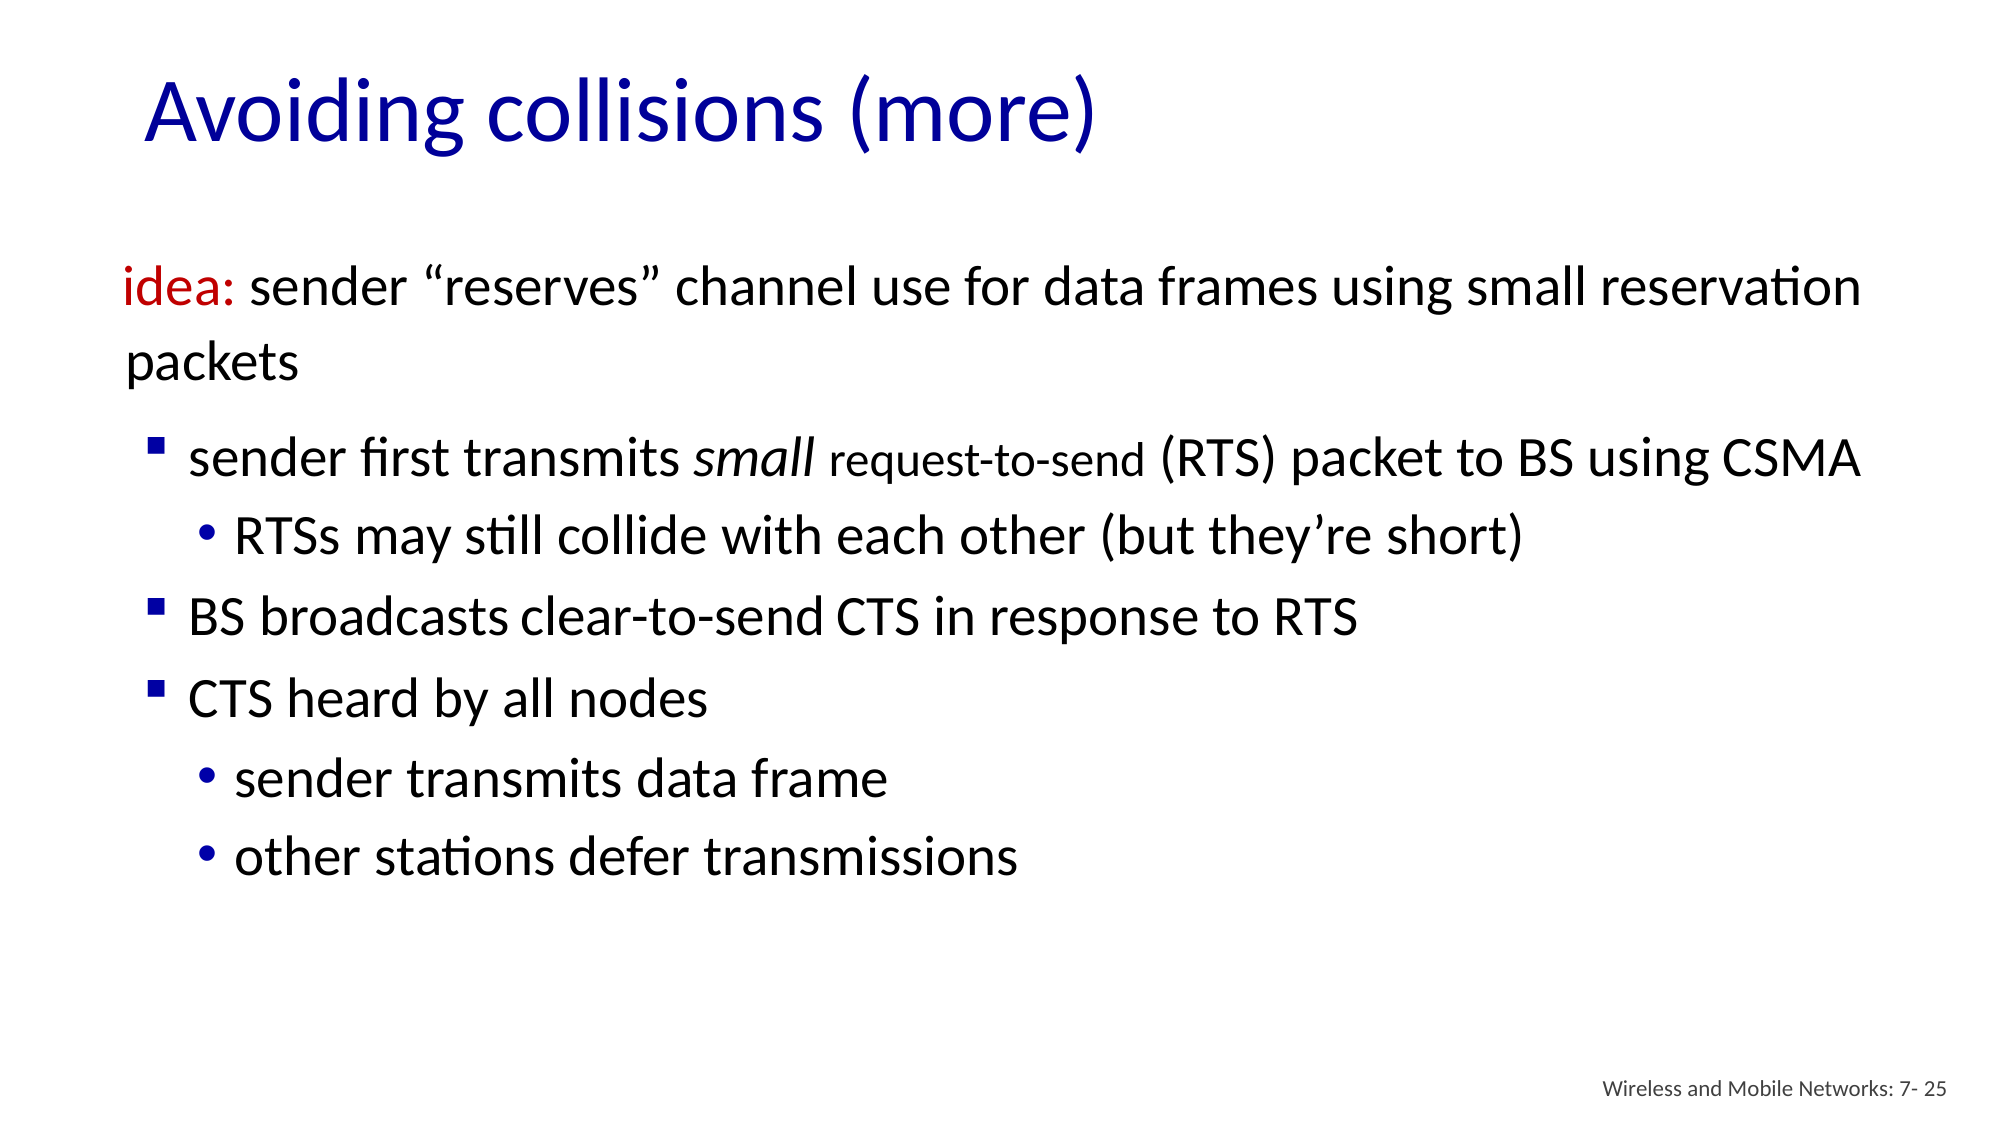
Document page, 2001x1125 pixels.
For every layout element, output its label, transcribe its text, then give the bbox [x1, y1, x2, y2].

text_box idea: sender “reserves” channel use for data frames using small reservation packets sender first transmits small request-to-send (RTS) packet to BS using CSMA RTSs may still collide with each other (but they’re short) BS broadcasts clear-to-send CTS in response to RTS CTS heard by all nodes sender transmits data frame other stations defer transmissions [108, 233, 1898, 925]
slide_number Wireless and Mobile Networks: 7- 25 [1512, 1056, 1963, 1117]
title Avoiding collisions (more) [129, 38, 1855, 186]
